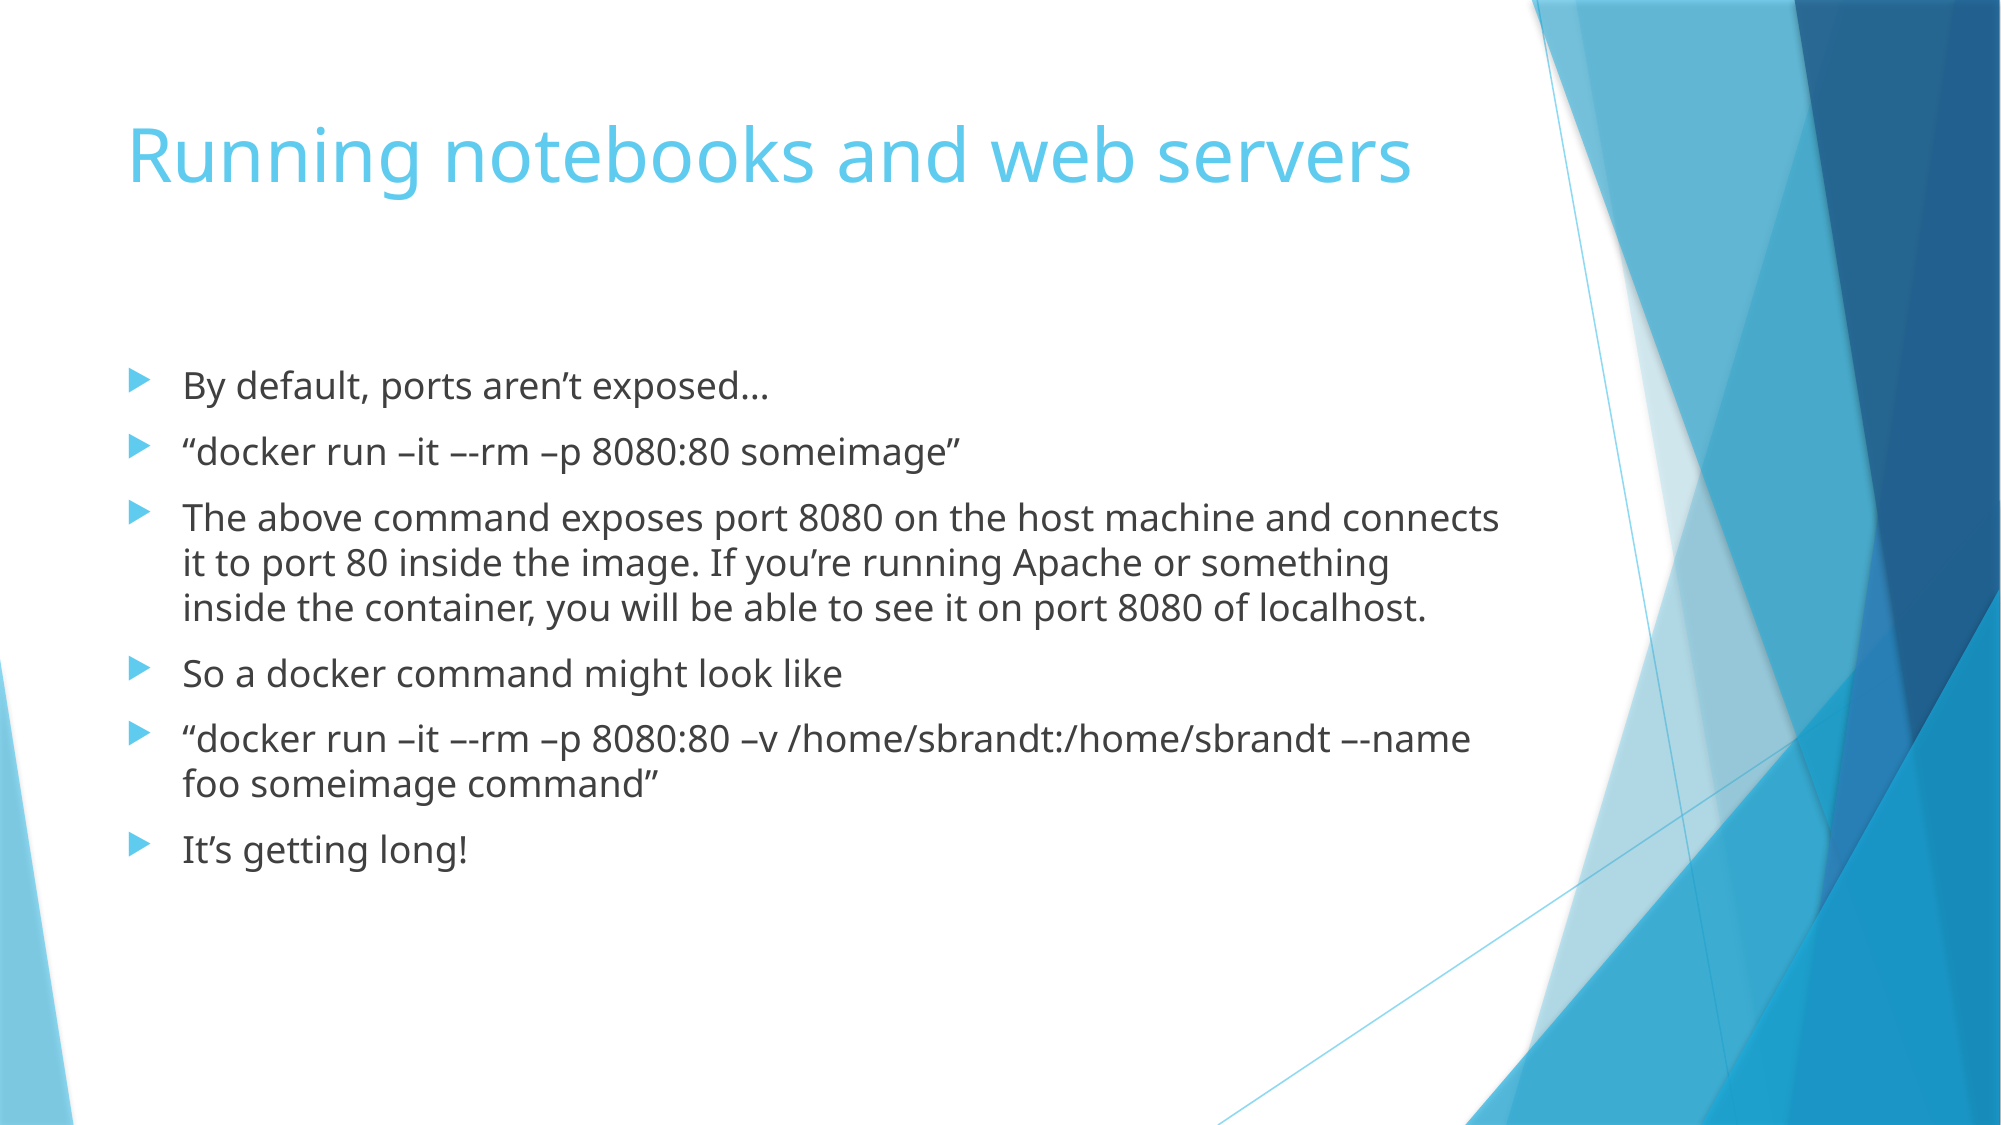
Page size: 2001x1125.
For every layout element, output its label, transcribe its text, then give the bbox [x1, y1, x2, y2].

title Running notebooks and web servers [111, 99, 1522, 317]
list By default, ports aren’t exposed… “docker run –it –-rm –p 8080:80 someimage” The above command exposes port 8080 on the host machine and connects it to port 80 inside the image. If you’re running Apache or something inside the container, you will be able to see it on port 8080 of localhost. So a docker command might look like “docker run –it –-rm –p 8080:80 –v /home/sbrandt:/home/sbrandt –-name foo someimage command” It’s getting long! [111, 354, 1522, 992]
